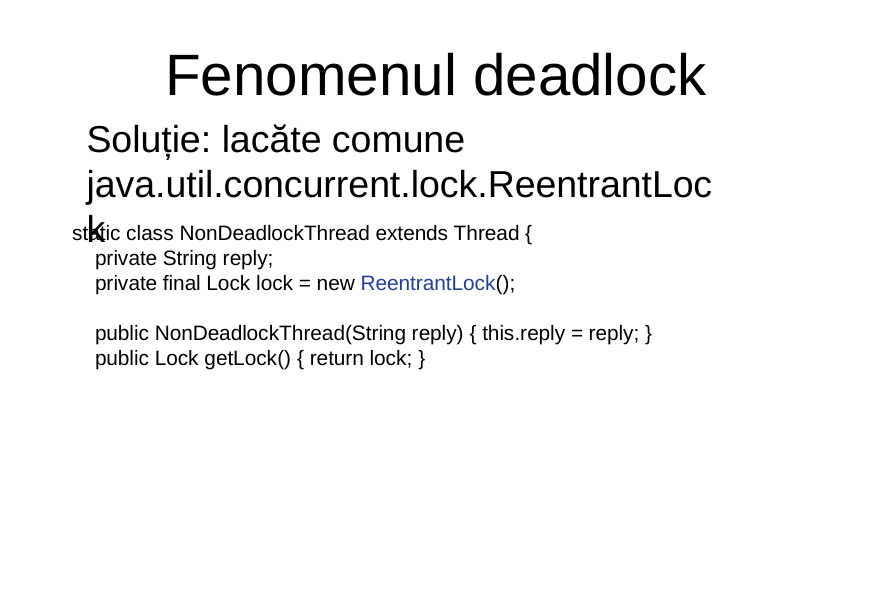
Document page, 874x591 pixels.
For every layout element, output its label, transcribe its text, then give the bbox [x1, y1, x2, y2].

text_box Fenomenul deadlock [43, 23, 830, 122]
text_box Soluție: lacăte comune java.util.concurrent.lock.ReentrantLock [71, 108, 746, 207]
text_box static class NonDeadlockThread extends Thread { private String reply; private final Lock lock = new ReentrantLock(); public NonDeadlockThread(String reply) { this.reply = reply; } public Lock getLock() { return lock; } [34, 212, 844, 383]
